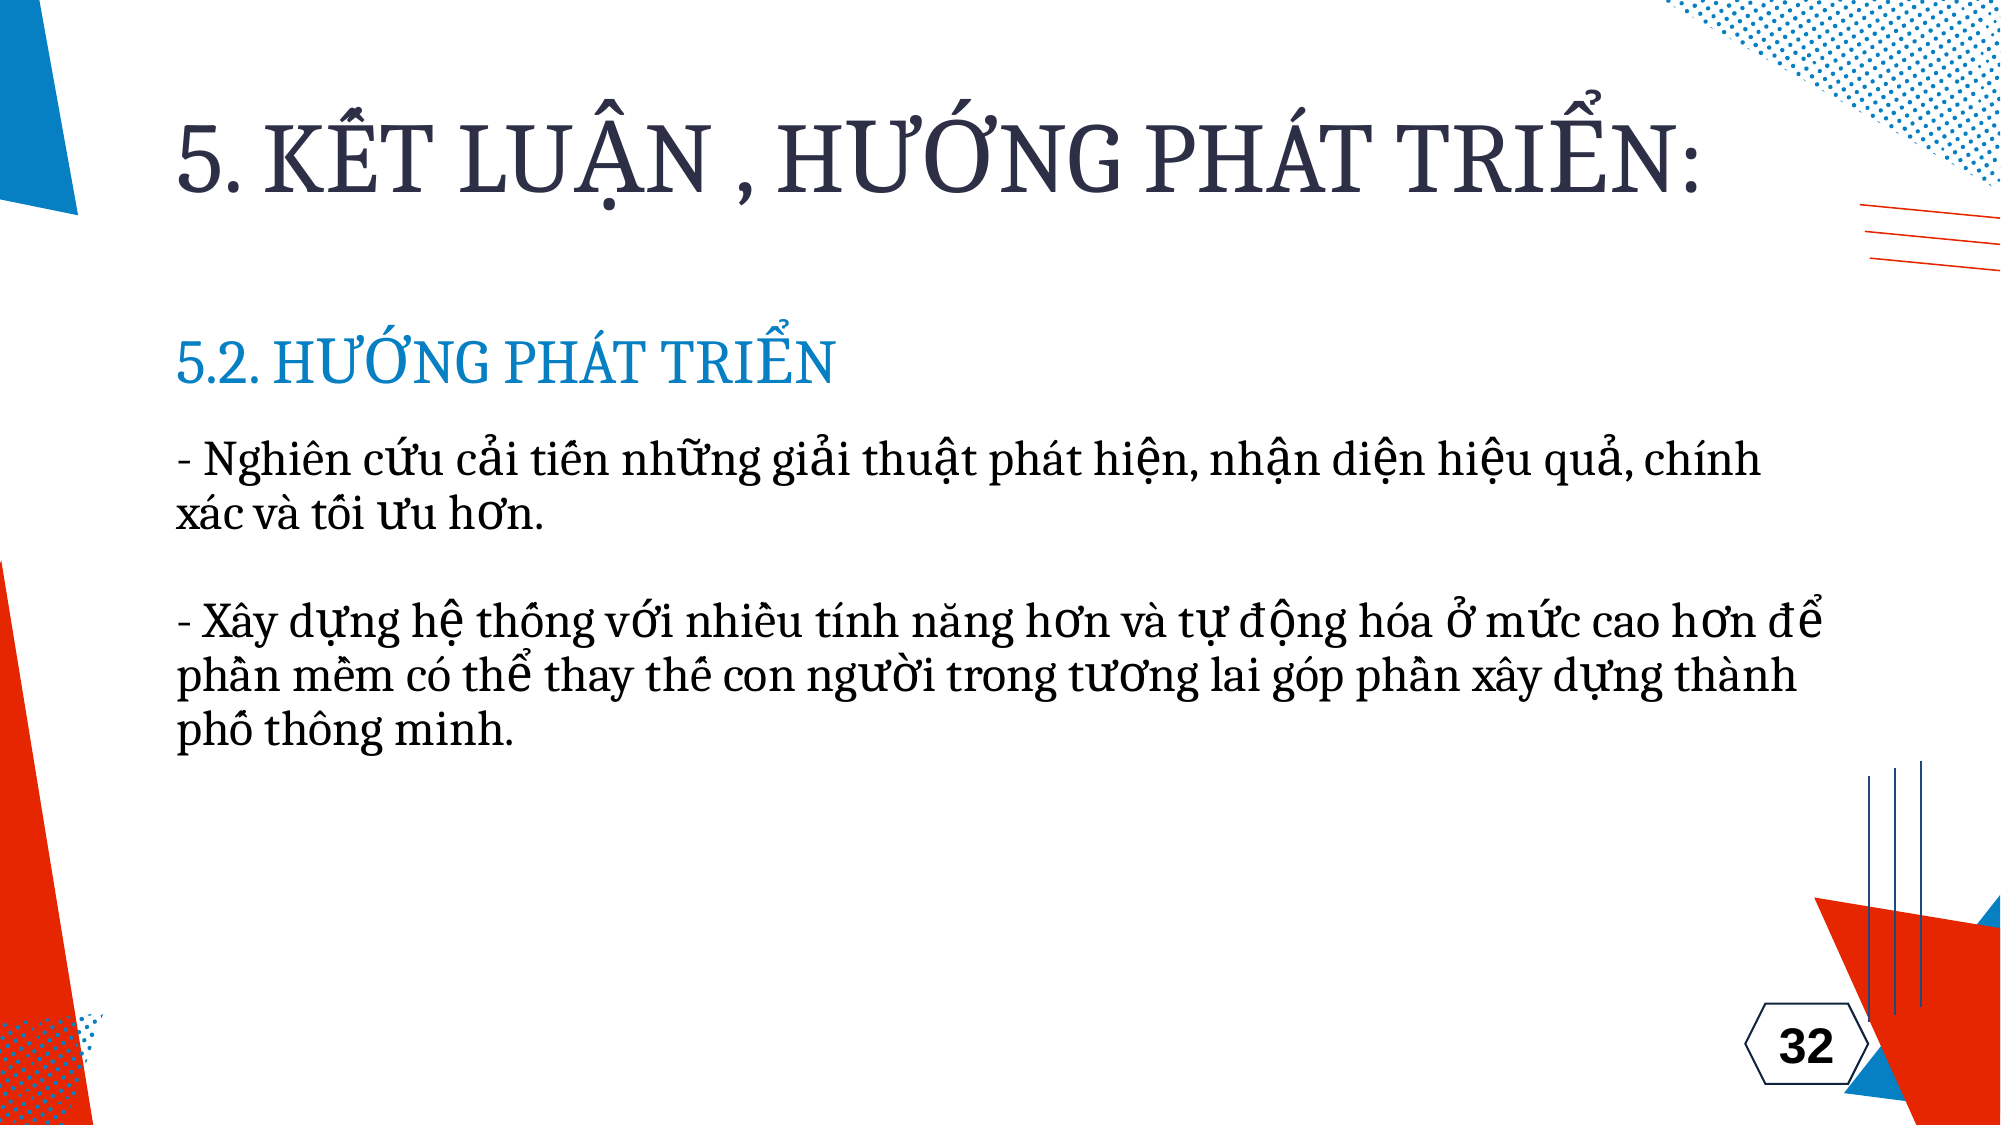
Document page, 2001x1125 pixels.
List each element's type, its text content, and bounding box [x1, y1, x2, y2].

text_box 32 [1744, 1002, 1870, 1085]
title 5. KẾT LUẬN , HƯỚNG PHÁT TRIỂN: [155, 118, 1774, 202]
list 5.2. HƯỚNG PHÁT TRIỂN - Nghiên cứu cải tiến những giải thuật phát hiện, nhận diện hiệu quả, chính xác và tối ưu hơn. - Xây dựng hệ thống với nhiều tính năng hơn và tự động hóa ở mức cao hơn để phần mềm có thể thay thế con người trong tương lai góp phần xây dựng thành phố thông minh. [155, 309, 1844, 1085]
